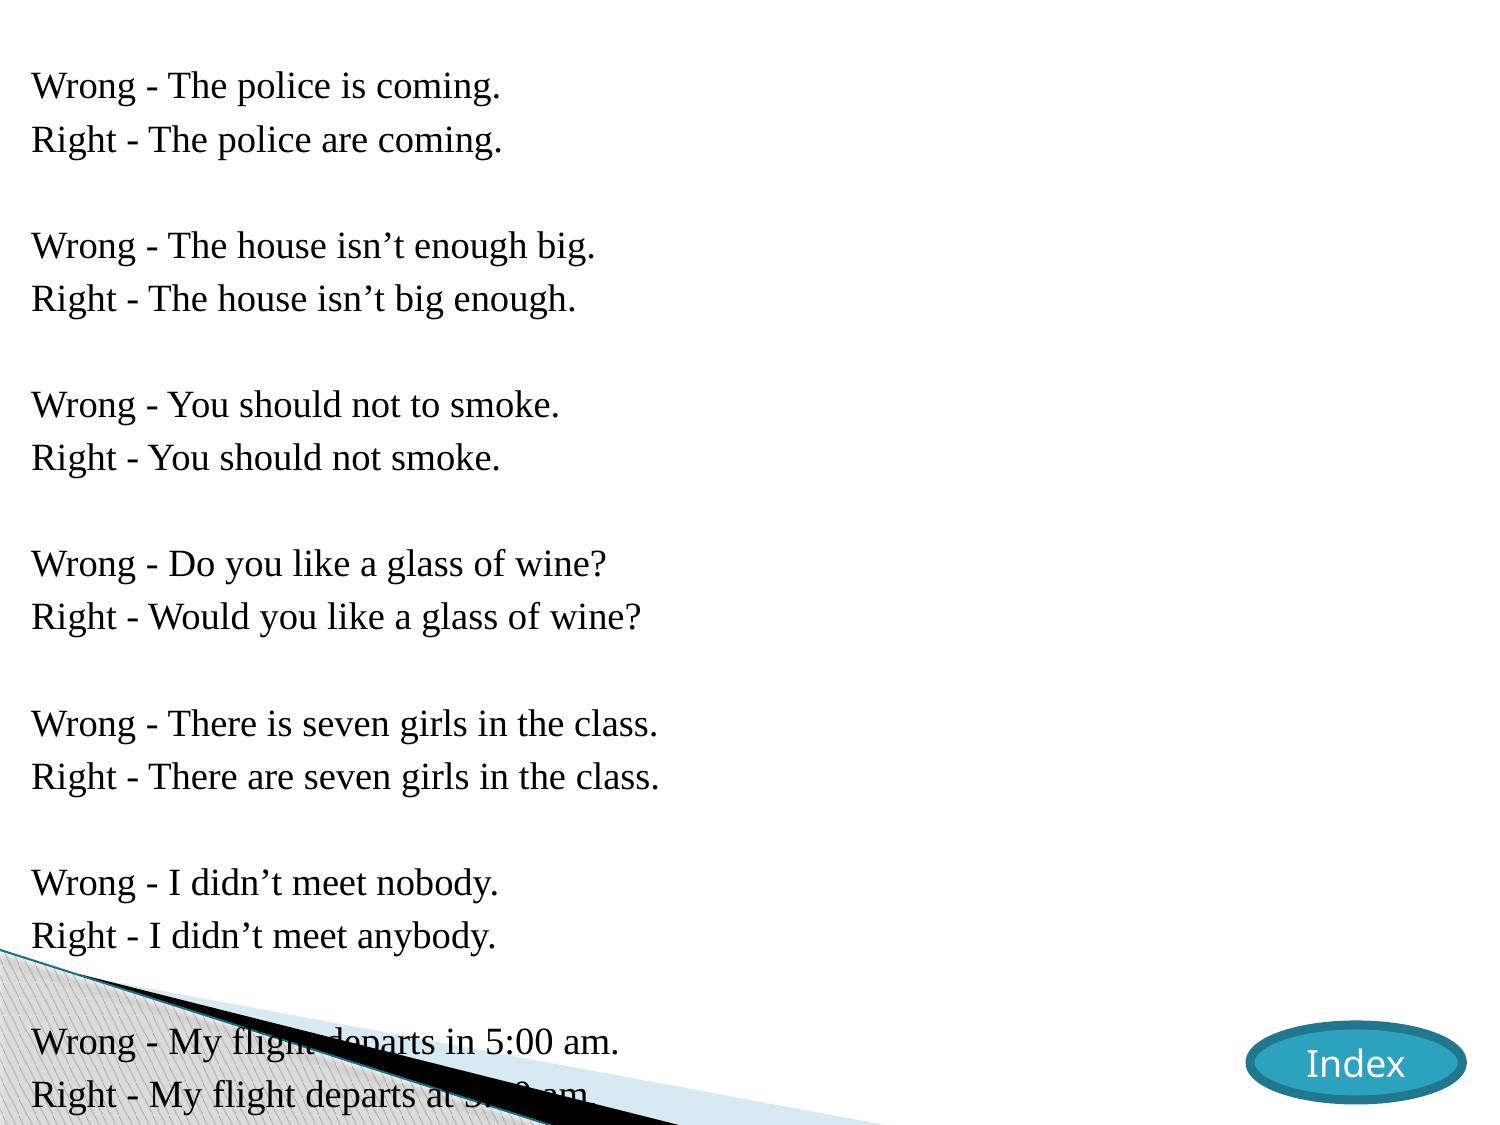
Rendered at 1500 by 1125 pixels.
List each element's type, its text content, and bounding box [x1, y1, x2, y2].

list Wrong - The police is coming. Right - The police are coming. Wrong - The house isn’t enough big. Right - The house isn’t big enough. Wrong - You should not to smoke. Right - You should not smoke. Wrong - Do you like a glass of wine? Right - Would you like a glass of wine? Wrong - There is seven girls in the class. Right - There are seven girls in the class. Wrong - I didn’t meet nobody. Right - I didn’t meet anybody. Wrong - My flight departs in 5:00 am. Right - My flight departs at 5:00 am. [0, 0, 1500, 1125]
text_box Index [1245, 1020, 1467, 1105]
